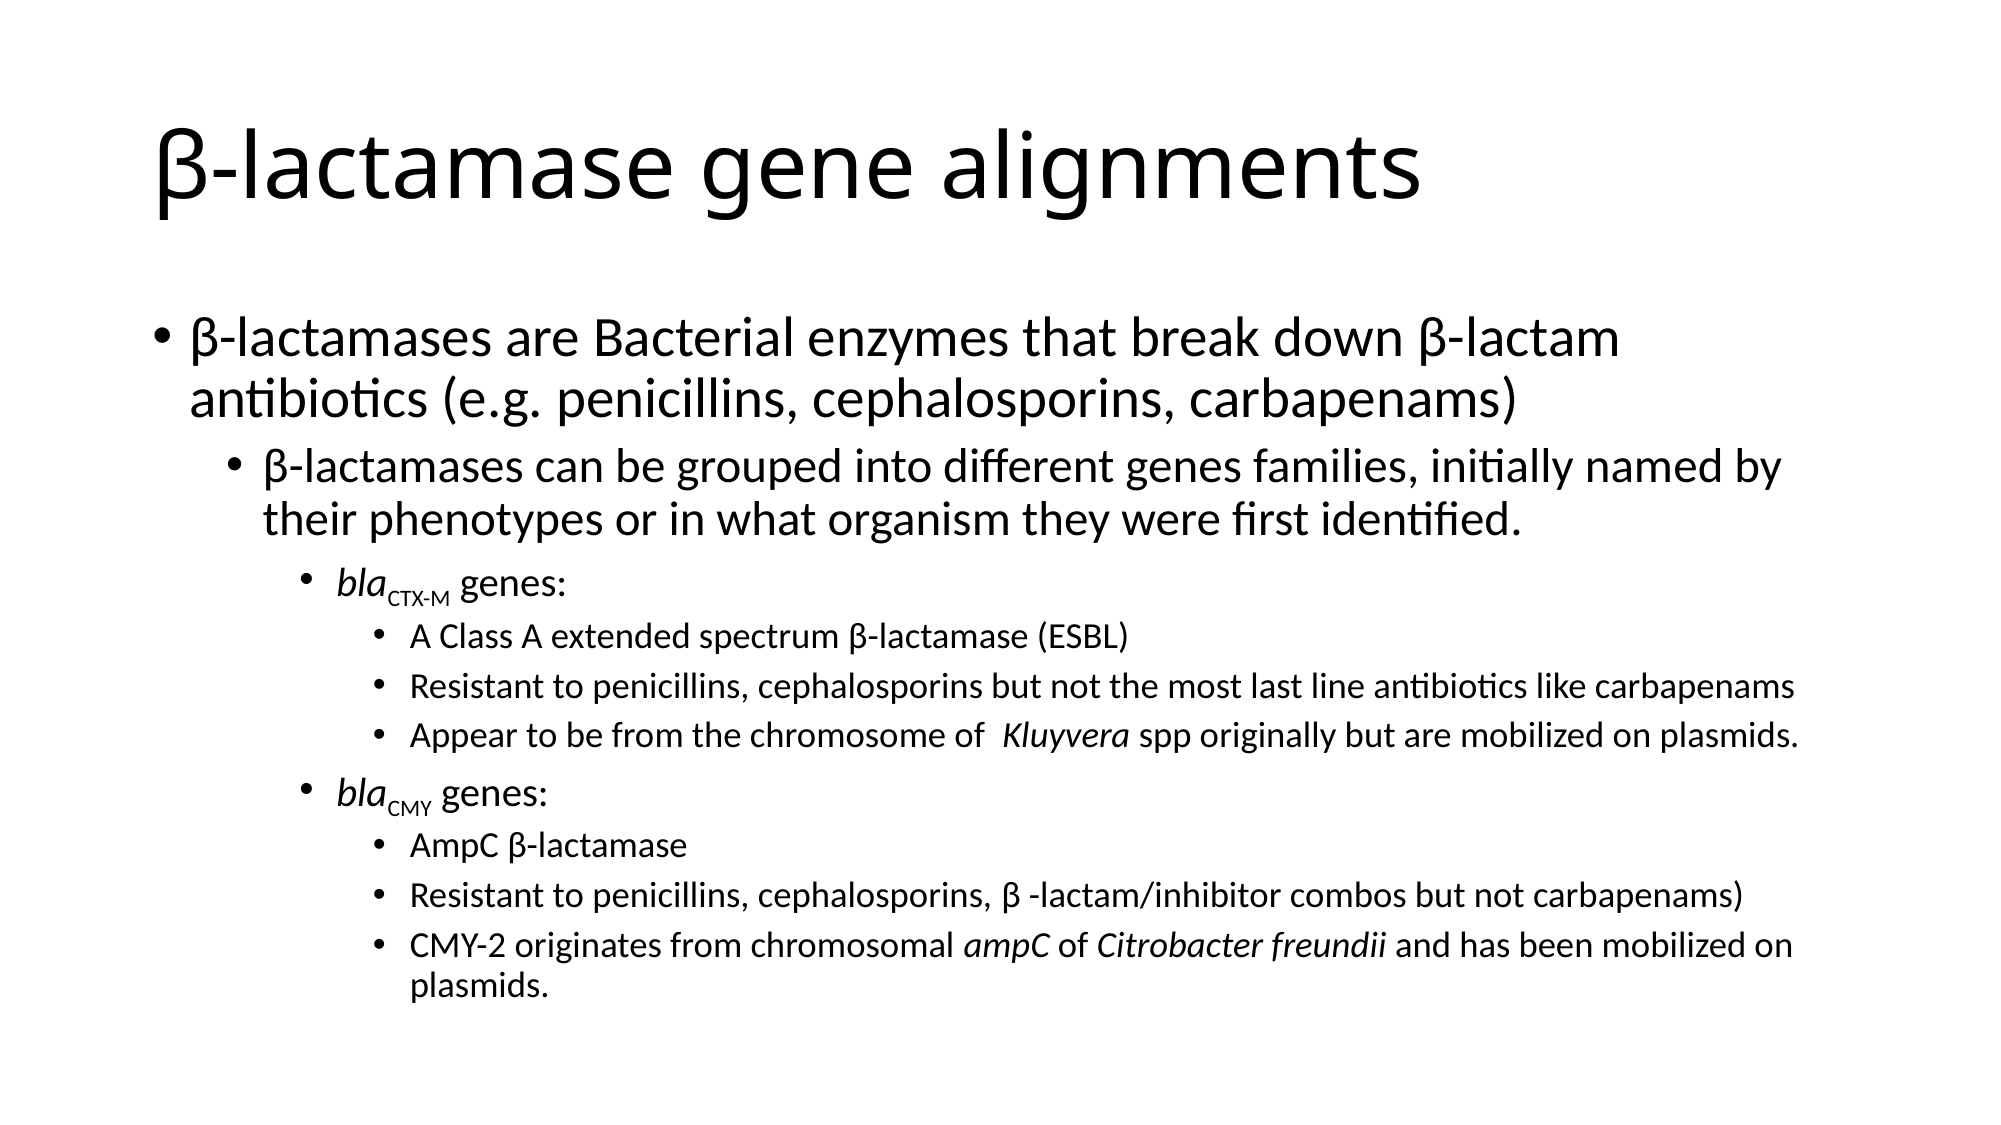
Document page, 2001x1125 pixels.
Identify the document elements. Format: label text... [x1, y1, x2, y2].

title β-lactamase gene alignments [137, 59, 1863, 278]
list β-lactamases are Bacterial enzymes that break down β-lactam antibiotics (e.g. penicillins, cephalosporins, carbapenams) β-lactamases can be grouped into different genes families, initially named by their phenotypes or in what organism they were first identified. blaCTX-M genes: A Class A extended spectrum β-lactamase (ESBL) Resistant to penicillins, cephalosporins but not the most last line antibiotics like carbapenams Appear to be from the chromosome of Kluyvera spp originally but are mobilized on plasmids. blaCMY genes: AmpC β-lactamase Resistant to penicillins, cephalosporins, β -lactam/inhibitor combos but not carbapenams) CMY-2 originates from chromosomal ampC of Citrobacter freundii and has been mobilized on plasmids. [137, 299, 1863, 1014]
